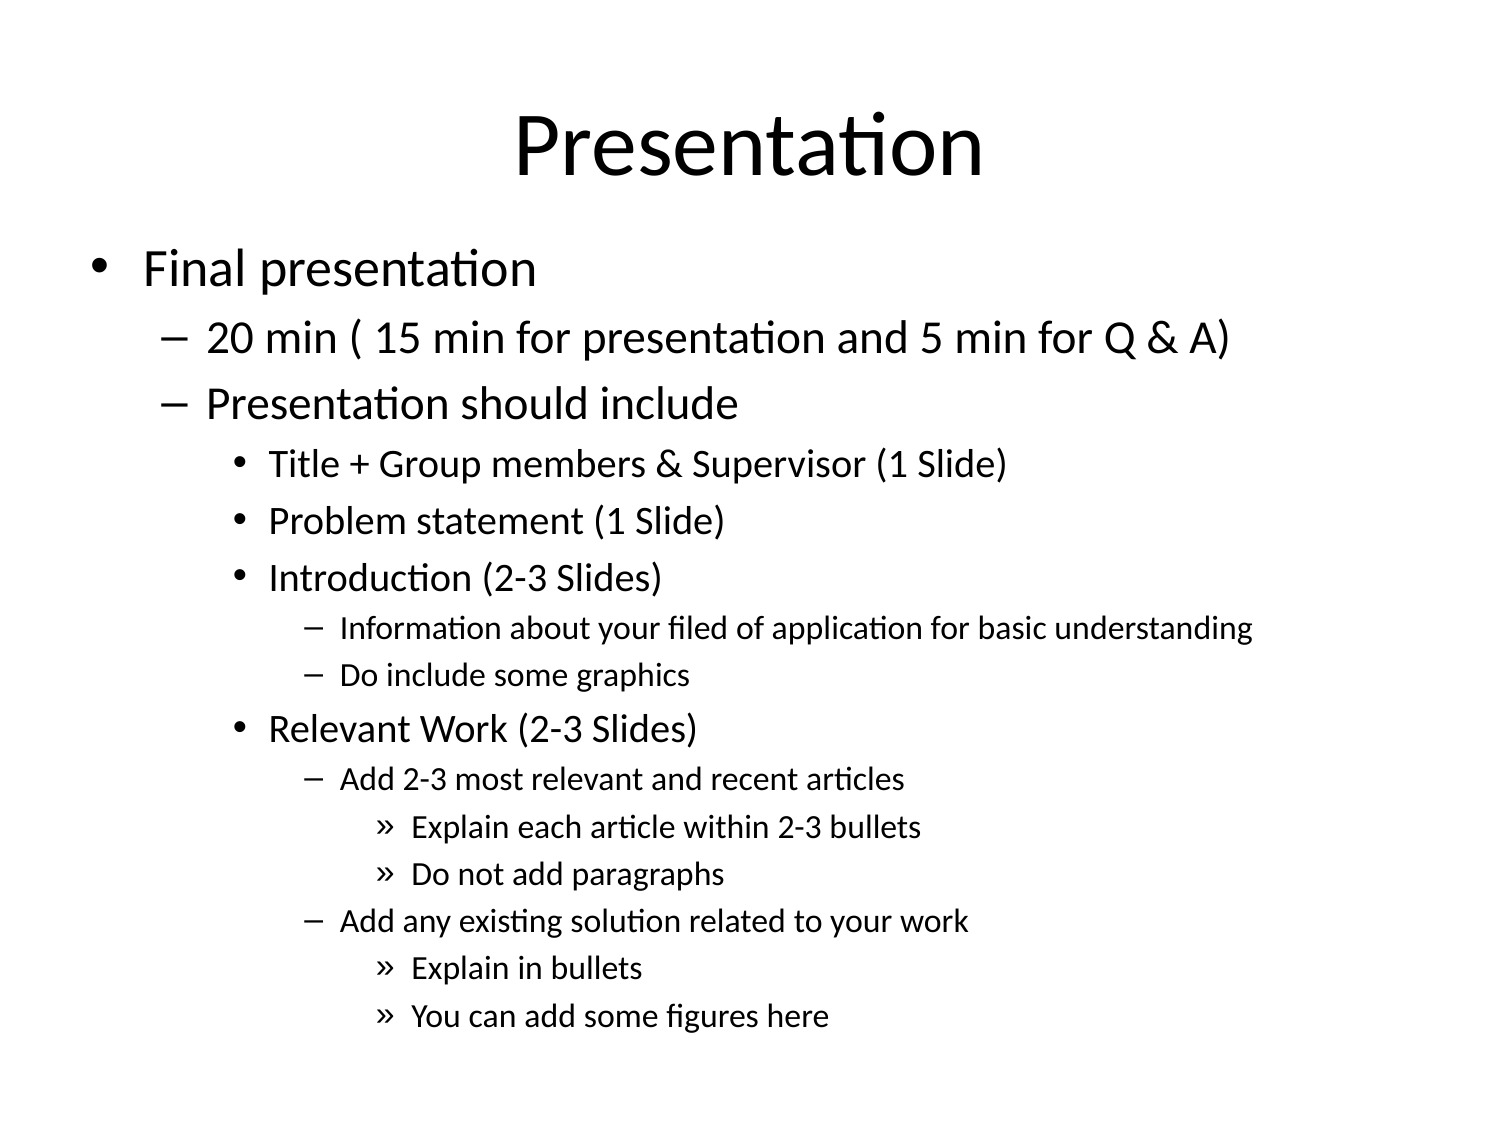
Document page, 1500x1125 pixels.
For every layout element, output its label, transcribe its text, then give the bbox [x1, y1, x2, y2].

title Presentation [75, 45, 1425, 224]
list Final presentation 20 min ( 15 min for presentation and 5 min for Q & A) Presentation should include Title + Group members & Supervisor (1 Slide) Problem statement (1 Slide) Introduction (2-3 Slides) Information about your filed of application for basic understanding Do include some graphics Relevant Work (2-3 Slides) Add 2-3 most relevant and recent articles Explain each article within 2-3 bullets Do not add paragraphs Add any existing solution related to your work Explain in bullets You can add some figures here [75, 224, 1425, 1050]
